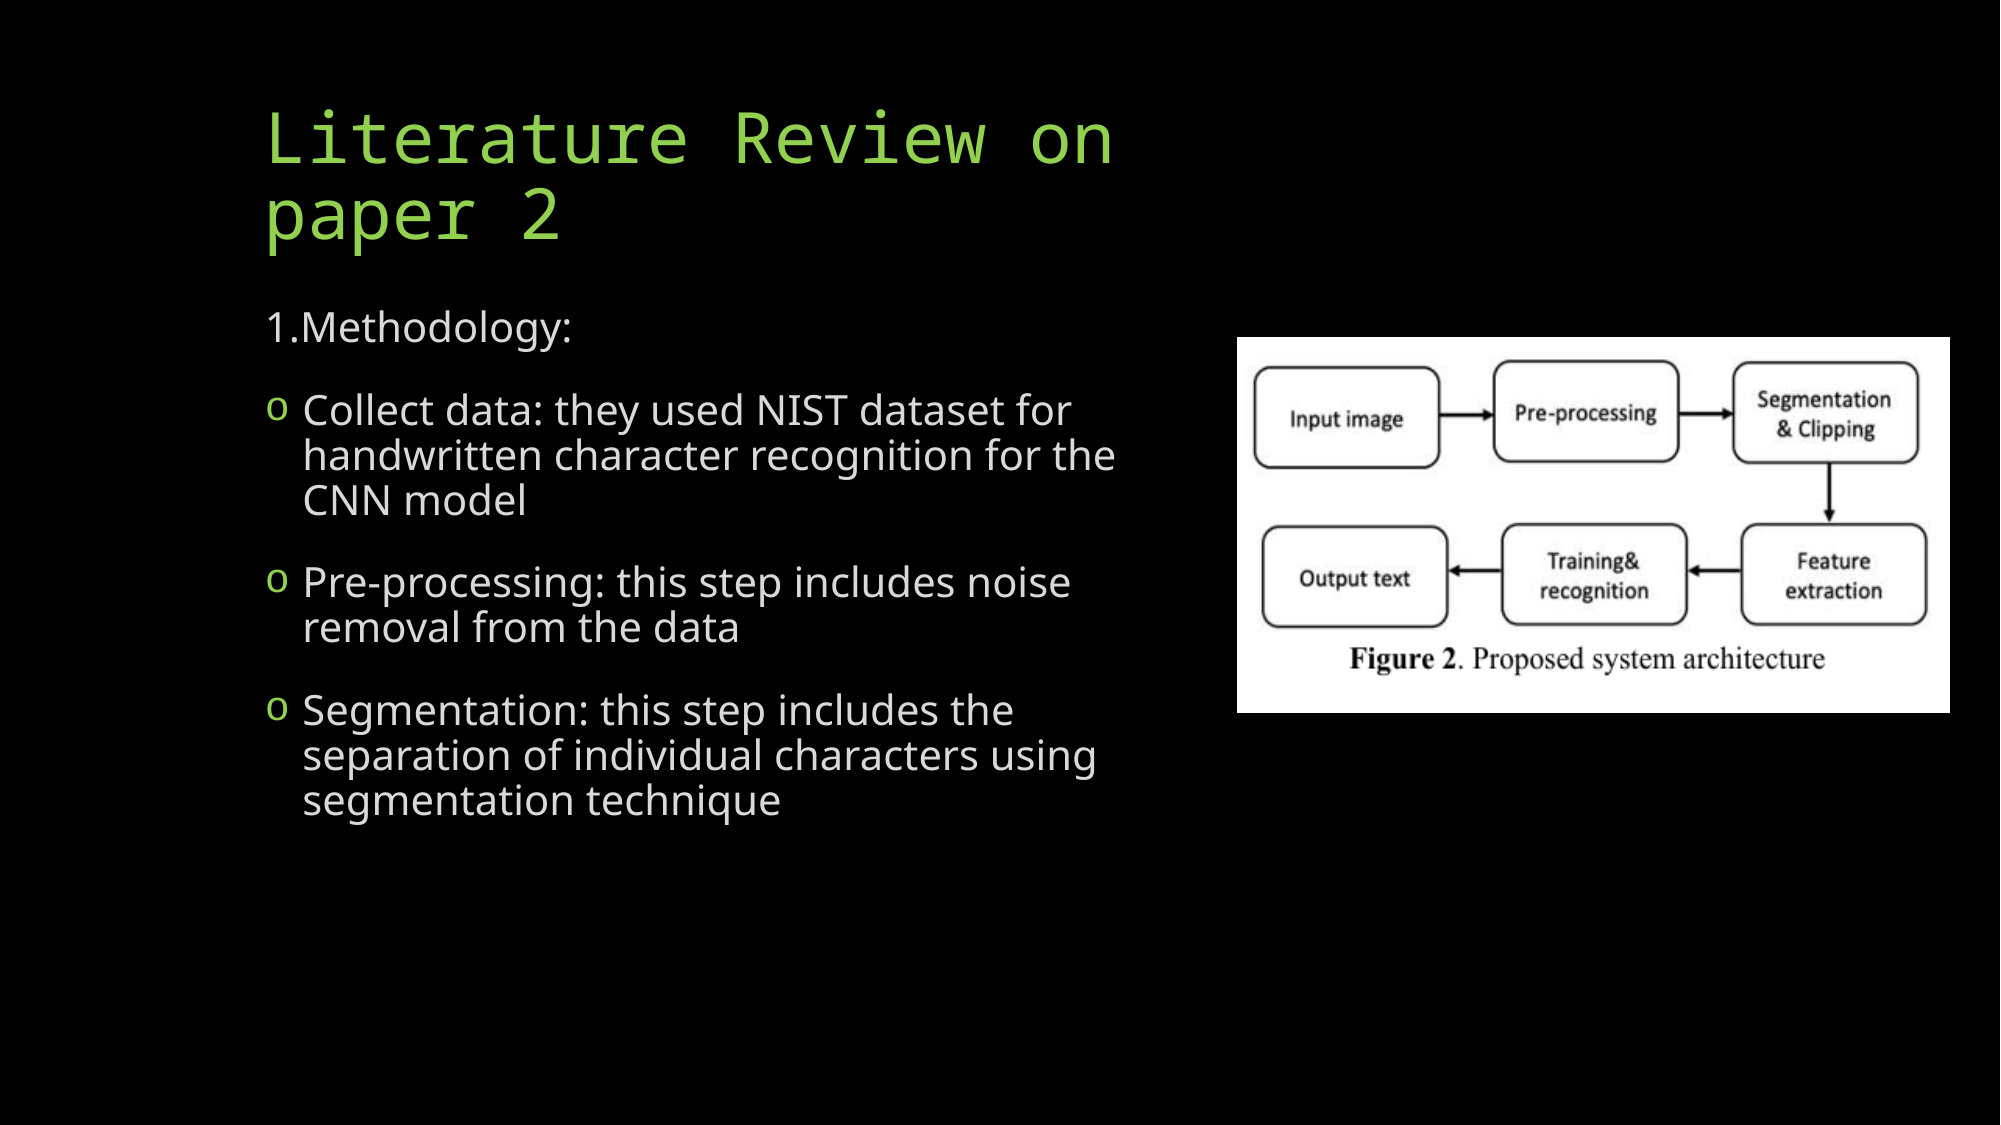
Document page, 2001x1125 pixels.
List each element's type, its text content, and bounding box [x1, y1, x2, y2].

title Literature Review on paper 2 [249, 75, 1750, 263]
list 1.Methodology: Collect data: they used NIST dataset for handwritten character recognition for the CNN model Pre-processing: this step includes noise removal from the data Segmentation: this step includes the separation of individual characters using segmentation technique [249, 299, 1175, 1000]
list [1237, 337, 1950, 713]
